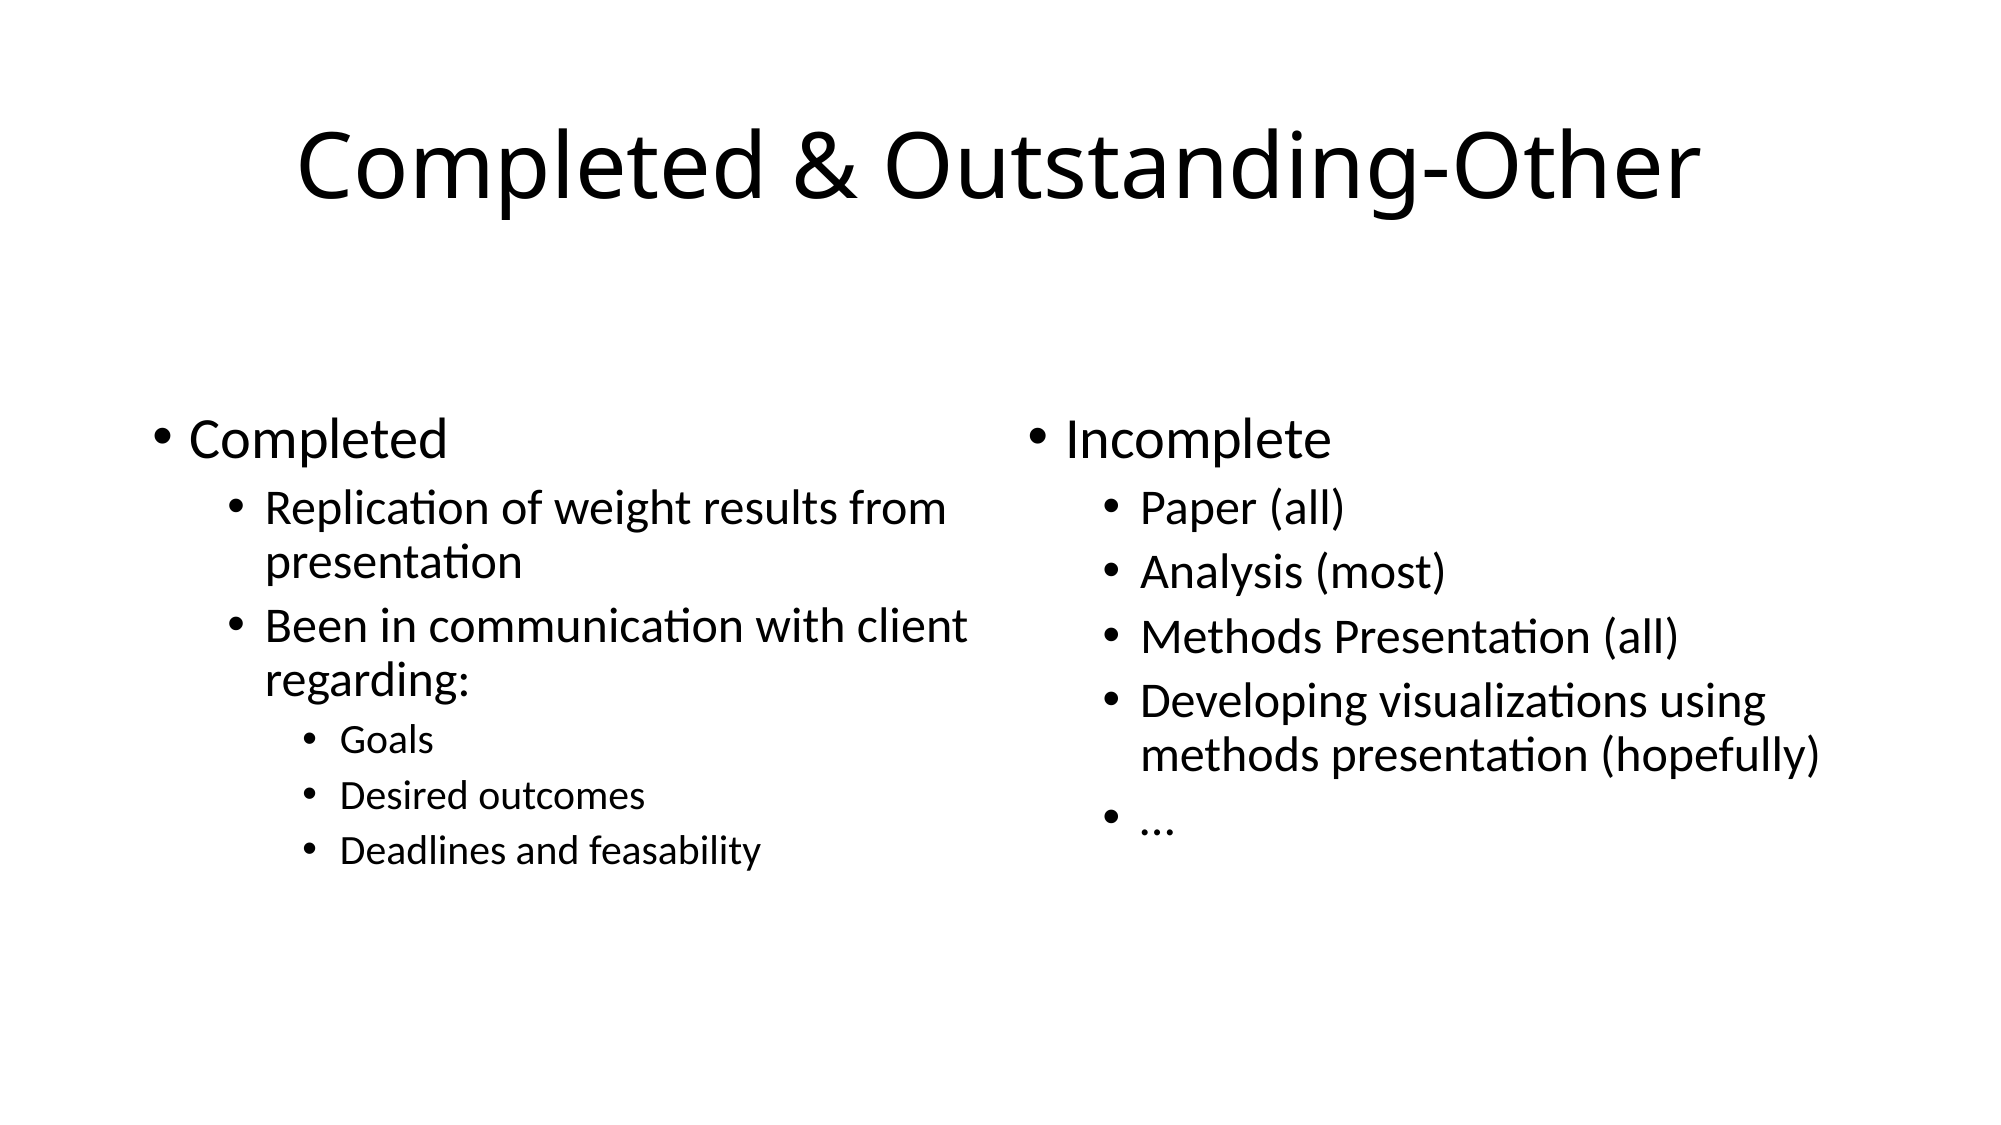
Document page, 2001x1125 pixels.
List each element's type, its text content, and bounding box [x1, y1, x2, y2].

list Incomplete Paper (all) Analysis (most) Methods Presentation (all) Developing visualizations using methods presentation (hopefully) … [1012, 400, 1863, 913]
title Completed & Outstanding-Other [137, 59, 1863, 278]
list Completed Replication of weight results from presentation Been in communication with client regarding: Goals Desired outcomes Deadlines and feasability [137, 400, 988, 913]
